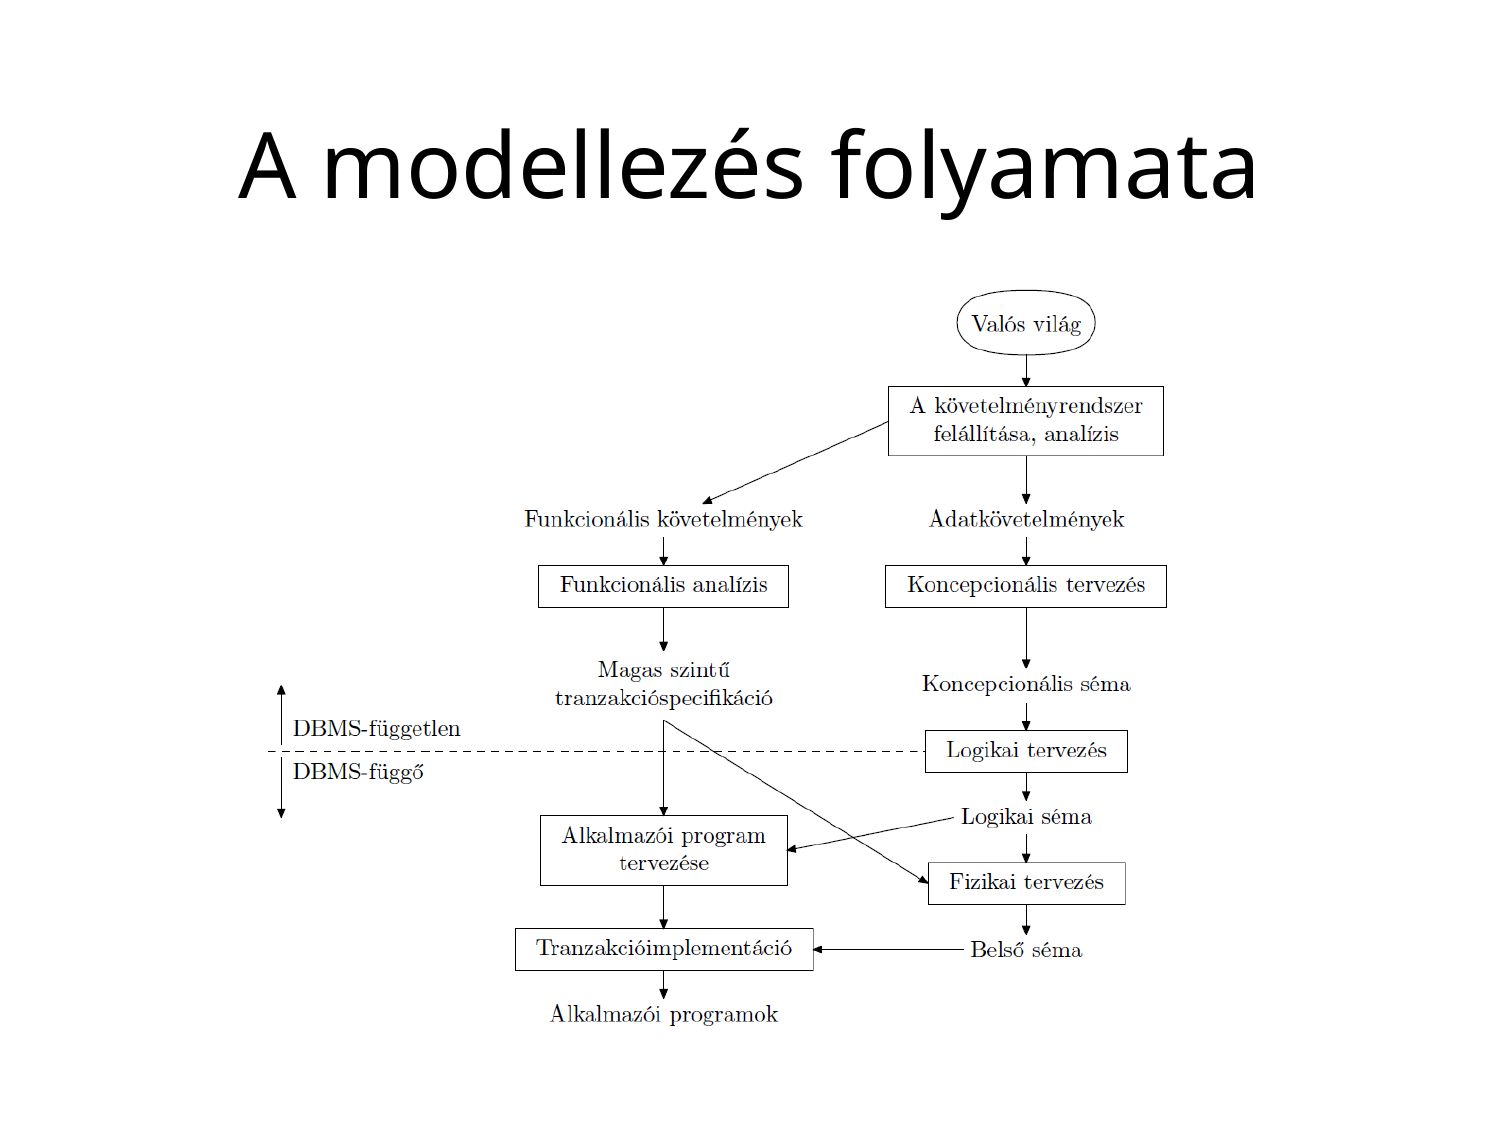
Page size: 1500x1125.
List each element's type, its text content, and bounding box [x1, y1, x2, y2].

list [241, 261, 1212, 1057]
title A modellezés folyamata [103, 59, 1397, 278]
